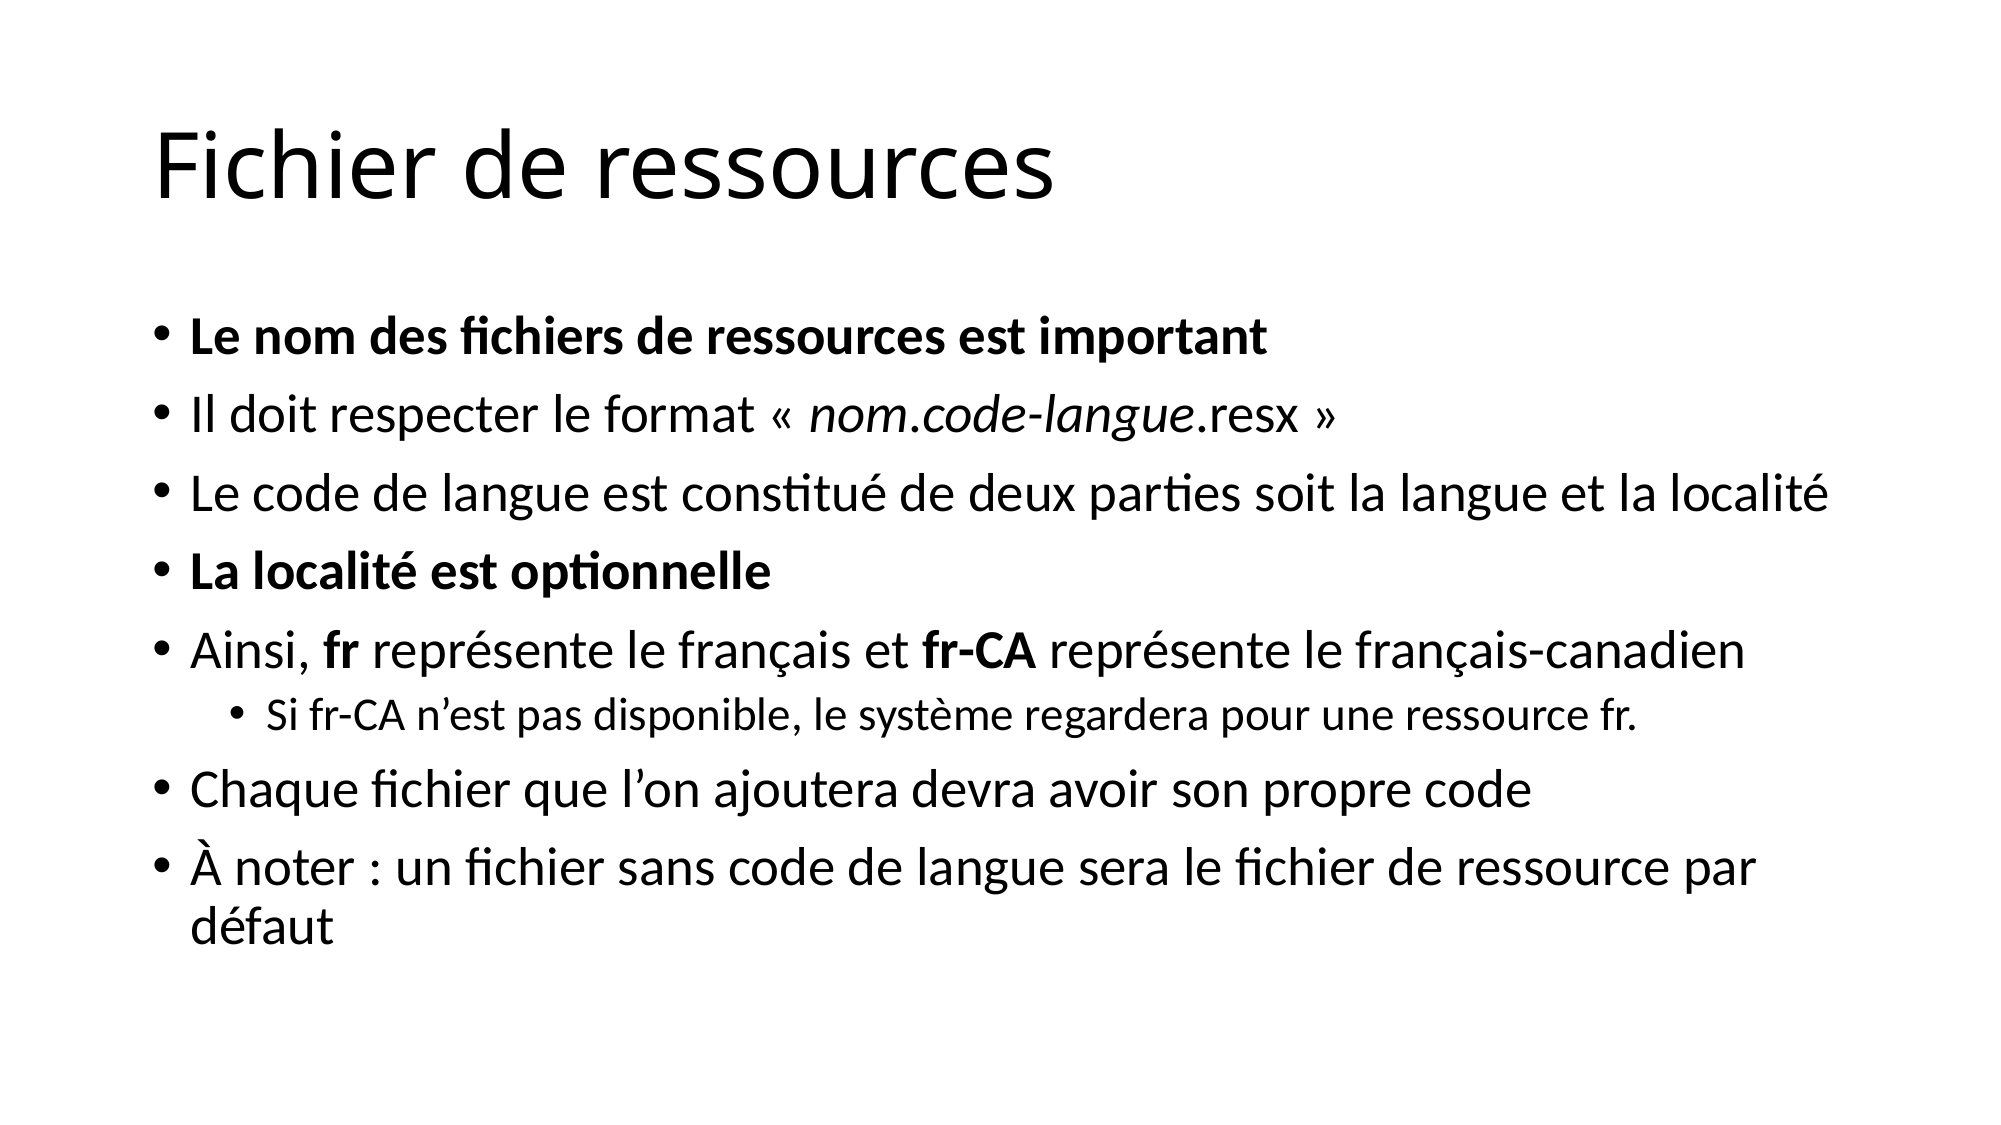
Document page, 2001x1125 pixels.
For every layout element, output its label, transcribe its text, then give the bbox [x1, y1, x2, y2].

title Fichier de ressources [137, 59, 1863, 278]
list Le nom des fichiers de ressources est important Il doit respecter le format « nom.code-langue.resx » Le code de langue est constitué de deux parties soit la langue et la localité La localité est optionnelle Ainsi, fr représente le français et fr-CA représente le français-canadien Si fr-CA n’est pas disponible, le système regardera pour une ressource fr. Chaque fichier que l’on ajoutera devra avoir son propre code À noter : un fichier sans code de langue sera le fichier de ressource par défaut [137, 299, 1863, 1014]
